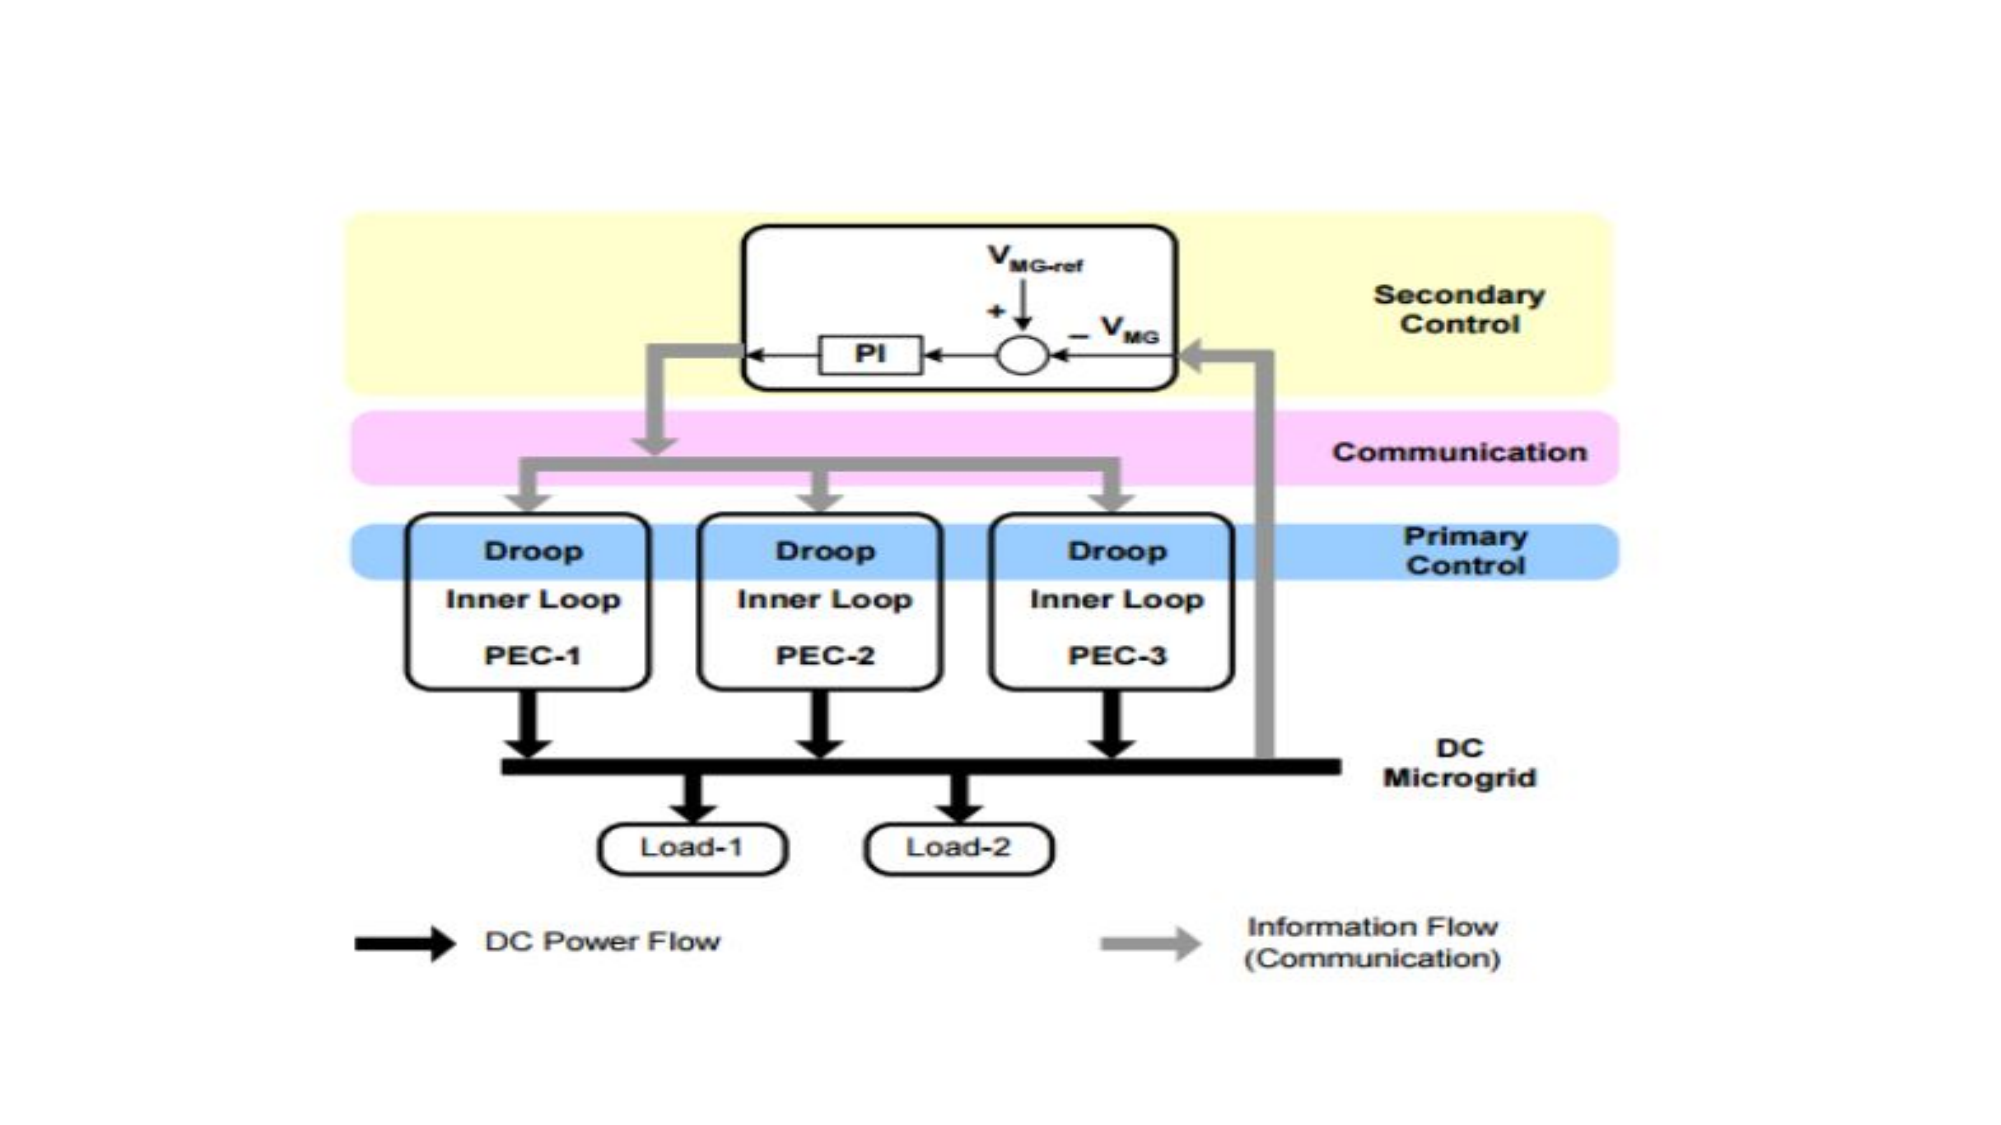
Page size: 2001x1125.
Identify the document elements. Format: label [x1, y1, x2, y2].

list [274, 166, 1692, 988]
